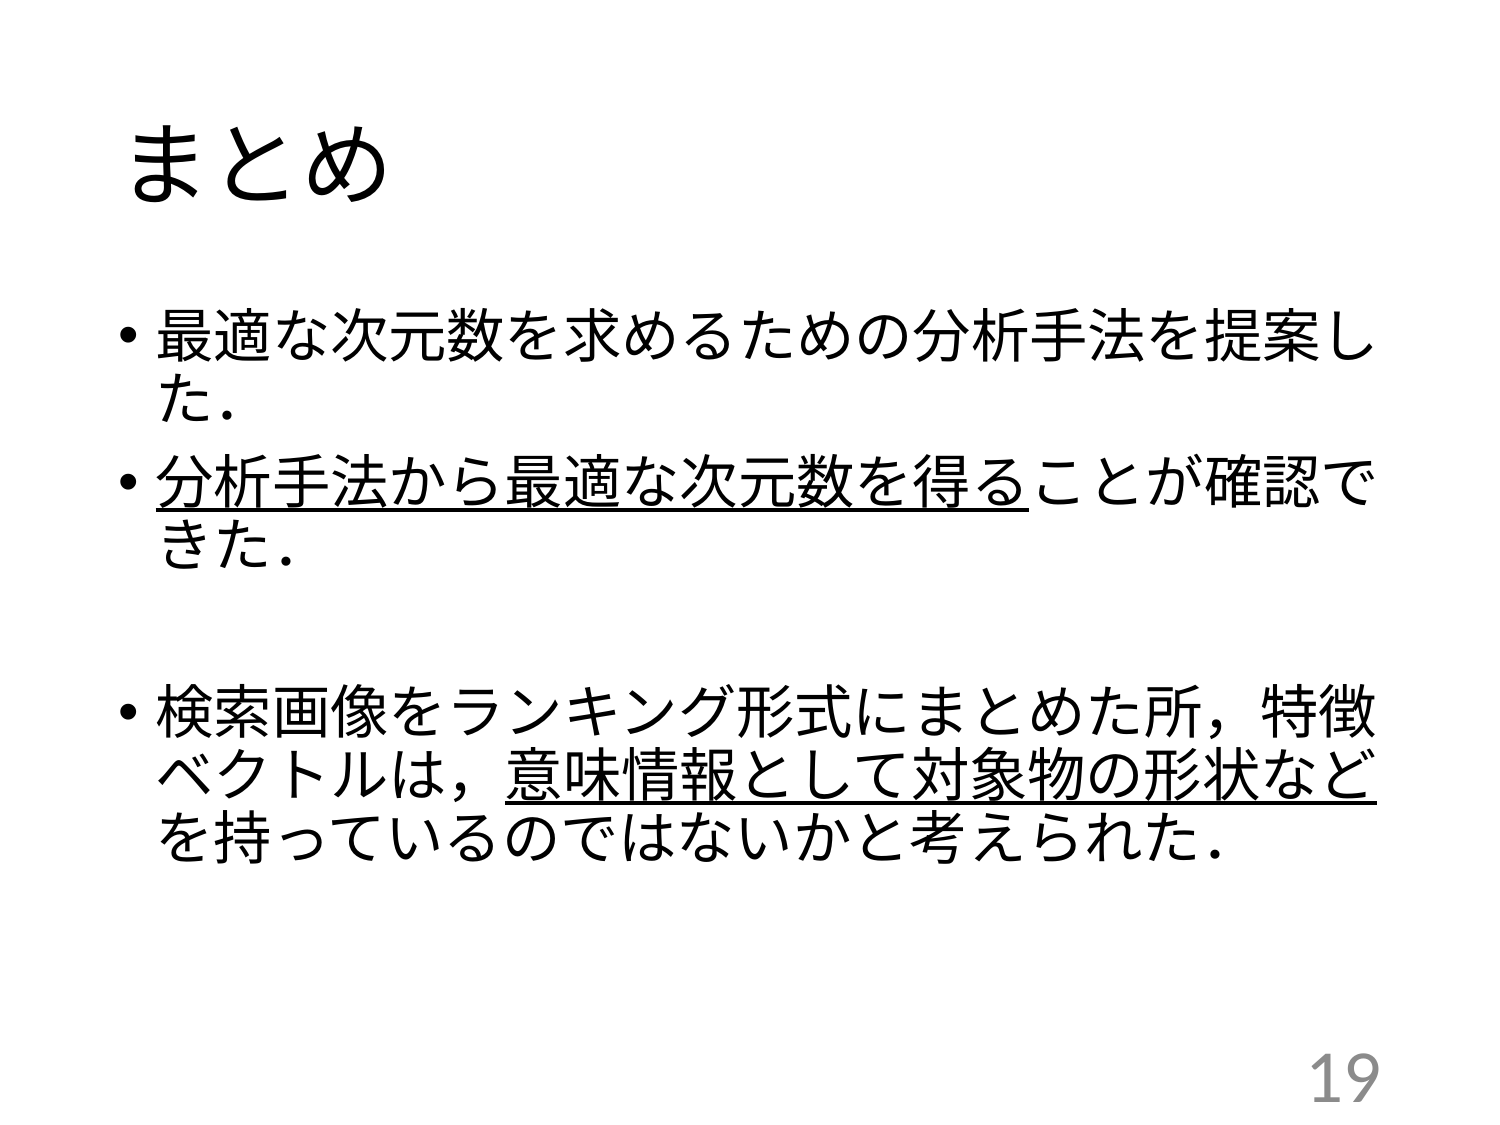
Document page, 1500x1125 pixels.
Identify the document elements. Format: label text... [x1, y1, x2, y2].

list 最適な次元数を求めるための分析手法を提案した． 分析手法から最適な次元数を得ることが確認できた． 検索画像をランキング形式にまとめた所，特徴ベクトルは，意味情報として対象物の形状などを持っているのではないかと考えられた． [103, 299, 1397, 1014]
title まとめ [103, 59, 1397, 278]
slide_number 19 [1059, 1042, 1397, 1103]
